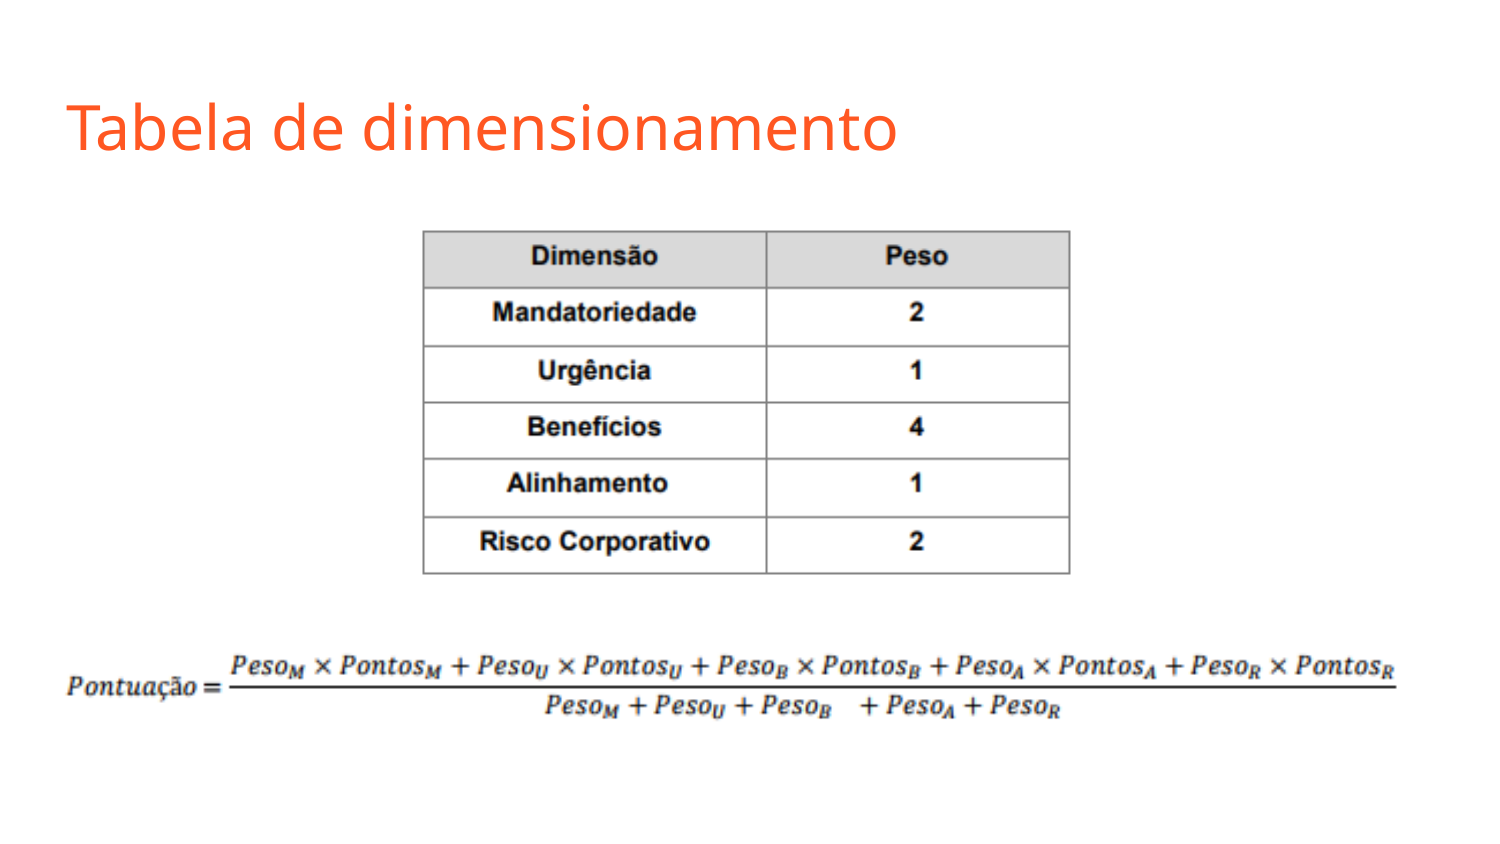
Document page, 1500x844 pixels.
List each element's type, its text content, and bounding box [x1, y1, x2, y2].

title Tabela de dimensionamento [51, 72, 1449, 167]
picture [57, 633, 1443, 754]
picture [416, 217, 1084, 584]
